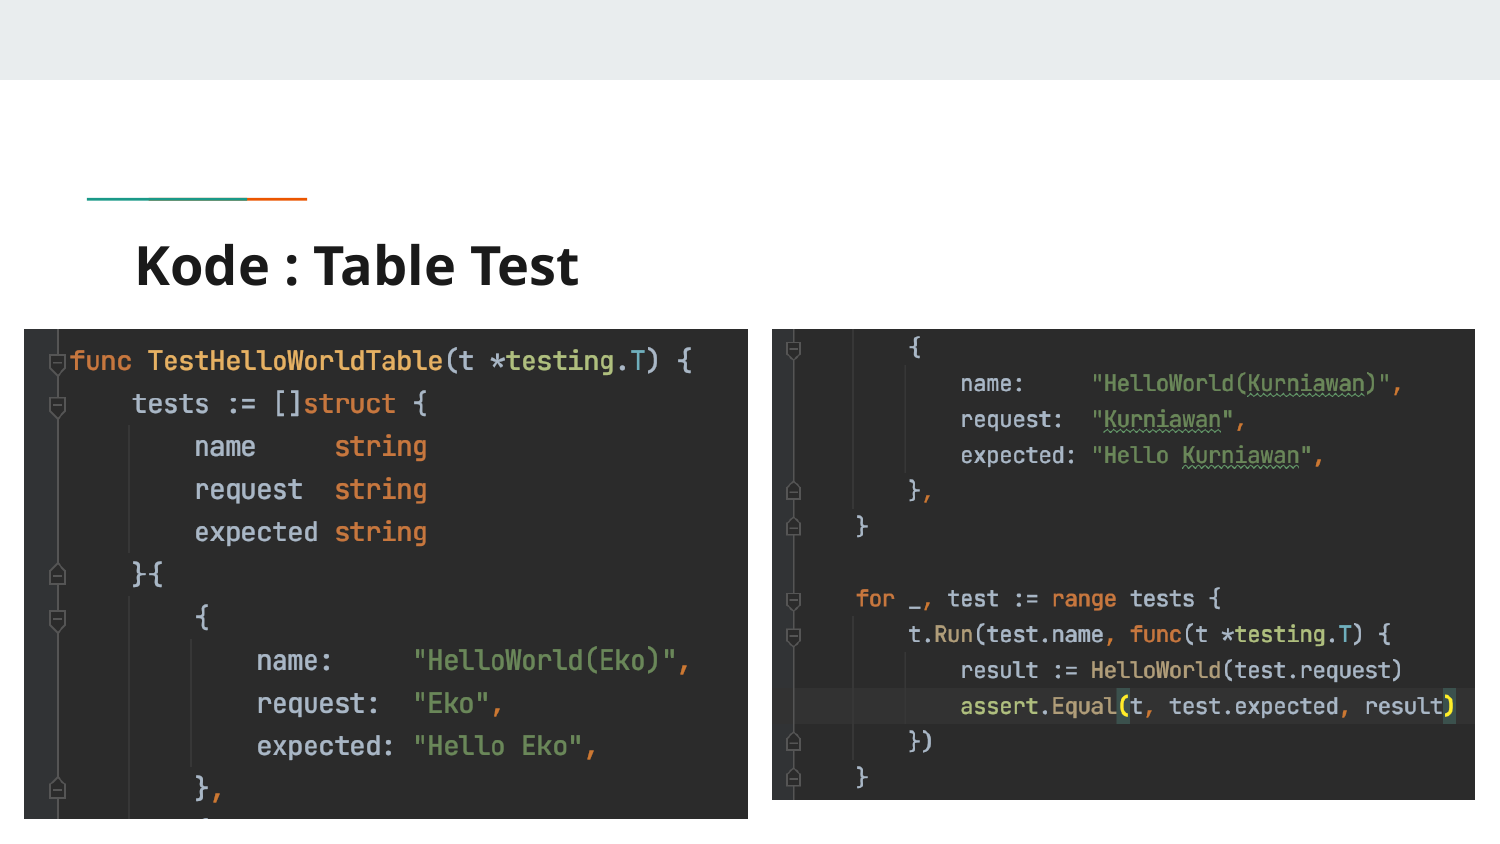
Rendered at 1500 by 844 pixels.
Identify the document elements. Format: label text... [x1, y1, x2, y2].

title Kode : Table Test [119, 216, 1381, 305]
picture [24, 328, 748, 819]
picture [772, 328, 1476, 801]
